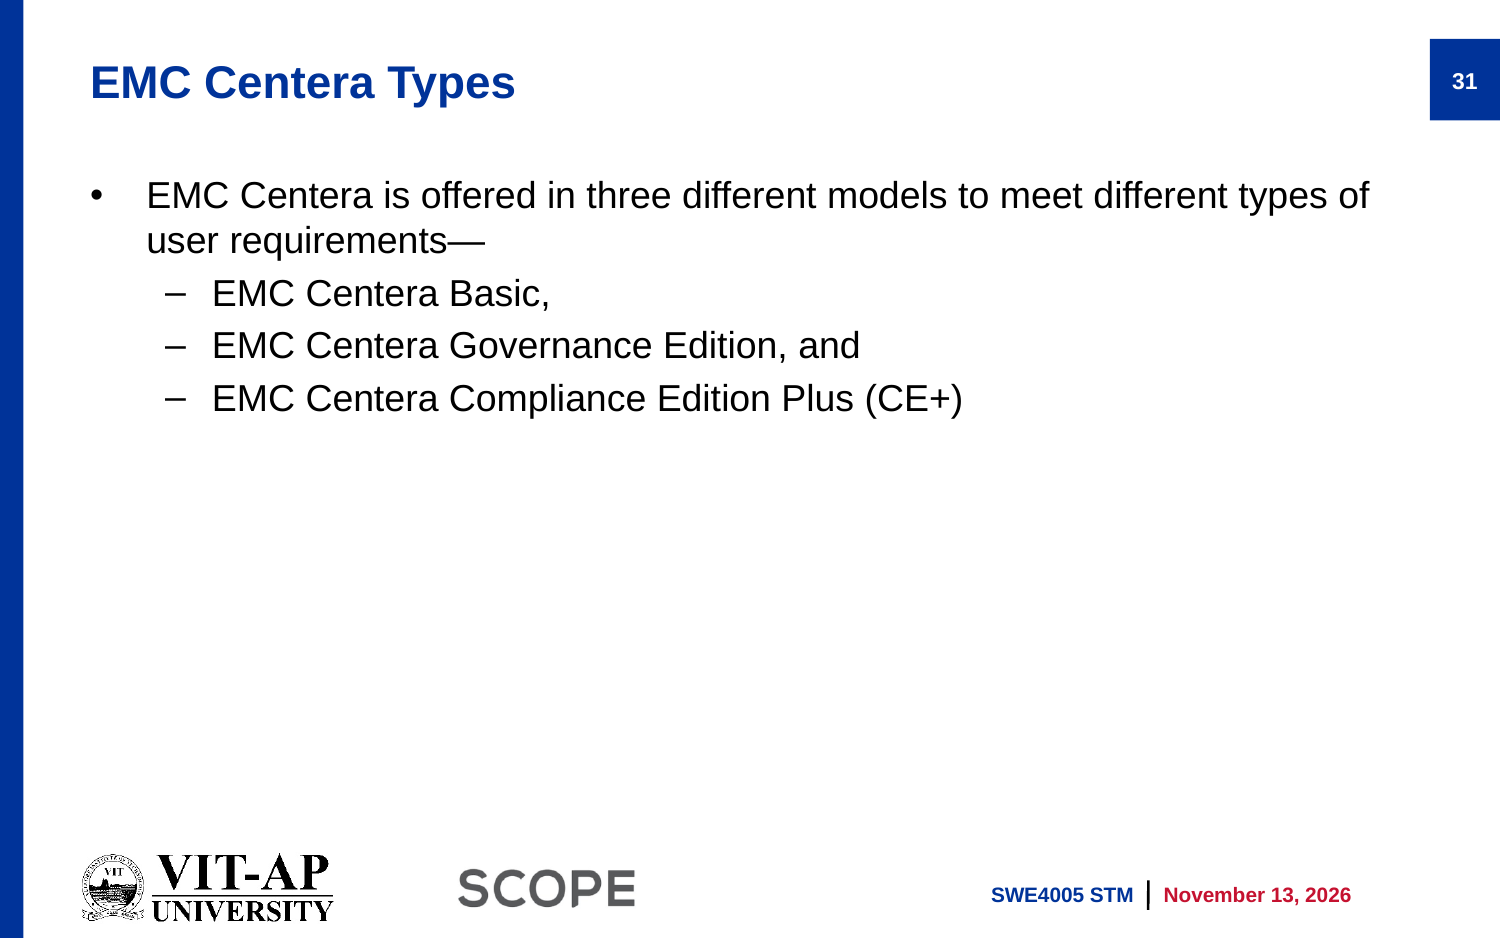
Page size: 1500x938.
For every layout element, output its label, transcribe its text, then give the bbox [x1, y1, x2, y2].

slide_number 31 [1429, 45, 1500, 116]
picture [454, 864, 641, 910]
footer SWE4005 STM [673, 868, 1149, 919]
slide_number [1149, 868, 1424, 919]
title EMC Centera Types [74, 37, 1430, 124]
list EMC Centera is offered in three different models to meet different types of user requirements— EMC Centera Basic, EMC Centera Governance Edition, and EMC Centera Compliance Edition Plus (CE+) [74, 163, 1426, 838]
picture [76, 846, 337, 928]
